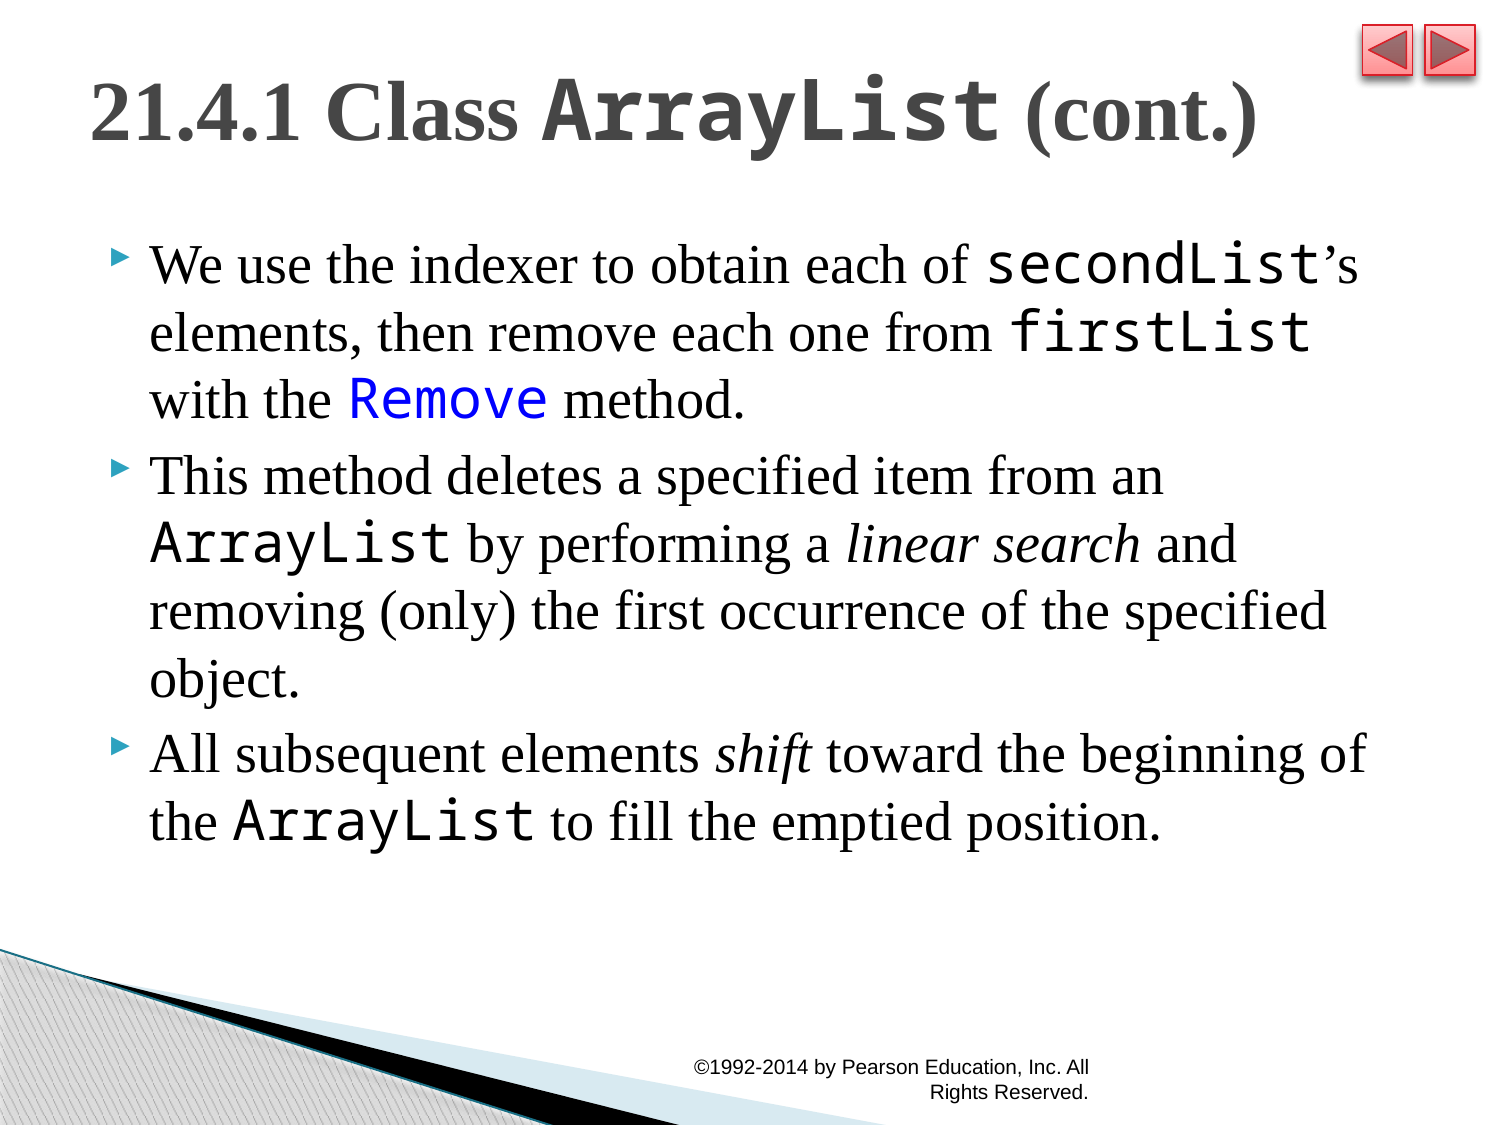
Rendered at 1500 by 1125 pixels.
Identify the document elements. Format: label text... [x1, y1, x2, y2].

footer ©1992-2014 by Pearson Education, Inc. All Rights Reserved. [675, 1051, 1105, 1112]
title 21.4.1 Class ArrayList (cont.) [75, 12, 1425, 200]
list We use the indexer to obtain each of secondList’s elements, then remove each one from firstList with the Remove method. This method deletes a specified item from an ArrayList by performing a linear search and removing (only) the first occurrence of the specified object. All subsequent elements shift toward the beginning of the ArrayList to fill the emptied position. [75, 220, 1425, 963]
